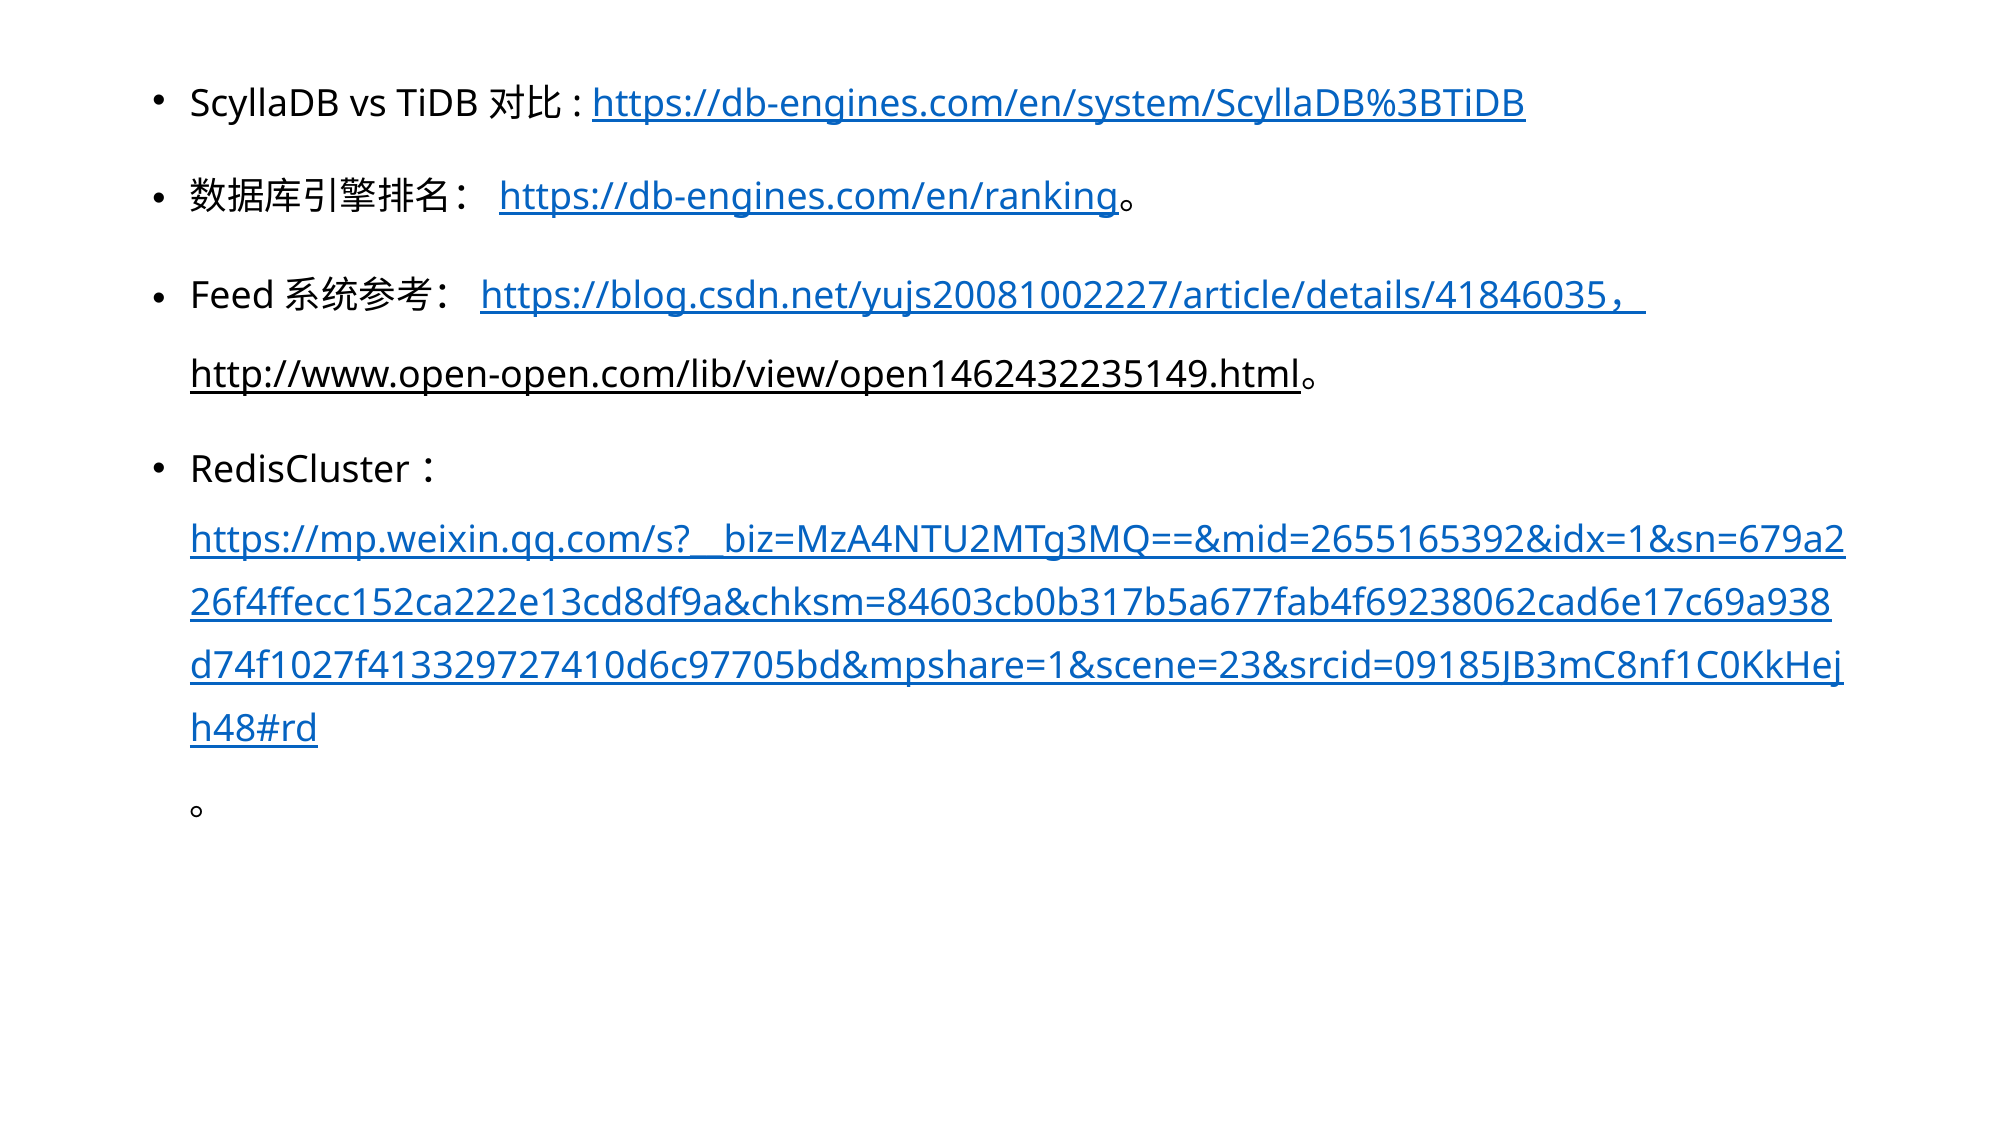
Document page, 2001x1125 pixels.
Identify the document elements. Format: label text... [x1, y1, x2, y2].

list ScyllaDB vs TiDB对比: https://db-engines.com/en/system/ScyllaDB%3BTiDB 数据库引擎排名：https://db-engines.com/en/ranking。 Feed系统参考：https://blog.csdn.net/yujs20081002227/article/details/41846035，http://www.open-open.com/lib/view/open1462432235149.html。 RedisCluster：https://mp.weixin.qq.com/s?__biz=MzA4NTU2MTg3MQ==&mid=2655165392&idx=1&sn=679a226f4ffecc152ca222e13cd8df9a&chksm=84603cb0b317b5a677fab4f69238062cad6e17c69a938d74f1027f413329727410d6c97705bd&mpshare=1&scene=23&srcid=09185JB3mC8nf1C0KkHejh48#rd。 [137, 71, 1863, 1014]
